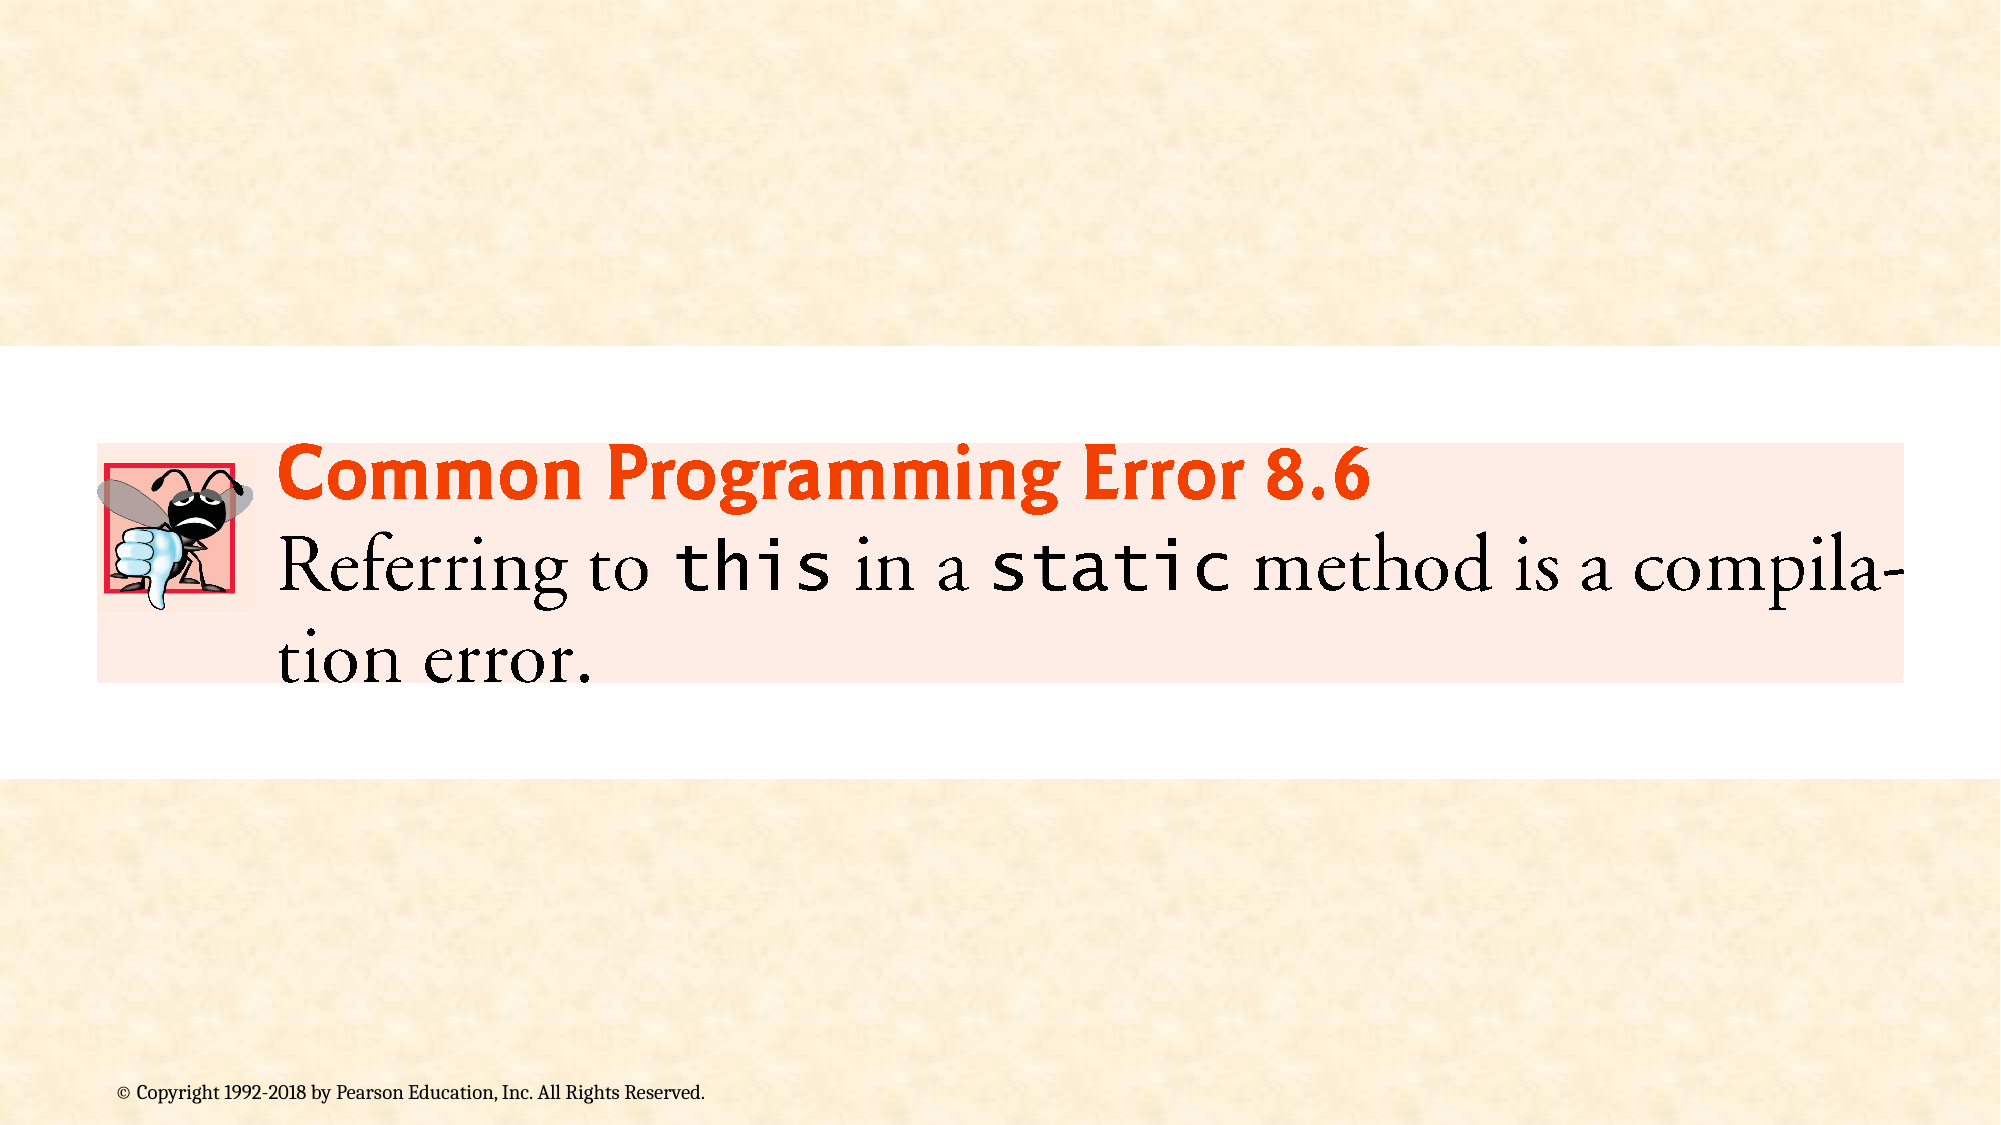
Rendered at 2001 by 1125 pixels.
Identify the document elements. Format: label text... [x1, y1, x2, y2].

picture [0, 0, 2001, 1125]
footer © Copyright 1992-2018 by Pearson Education, Inc. All Rights Reserved. [99, 1051, 1473, 1112]
